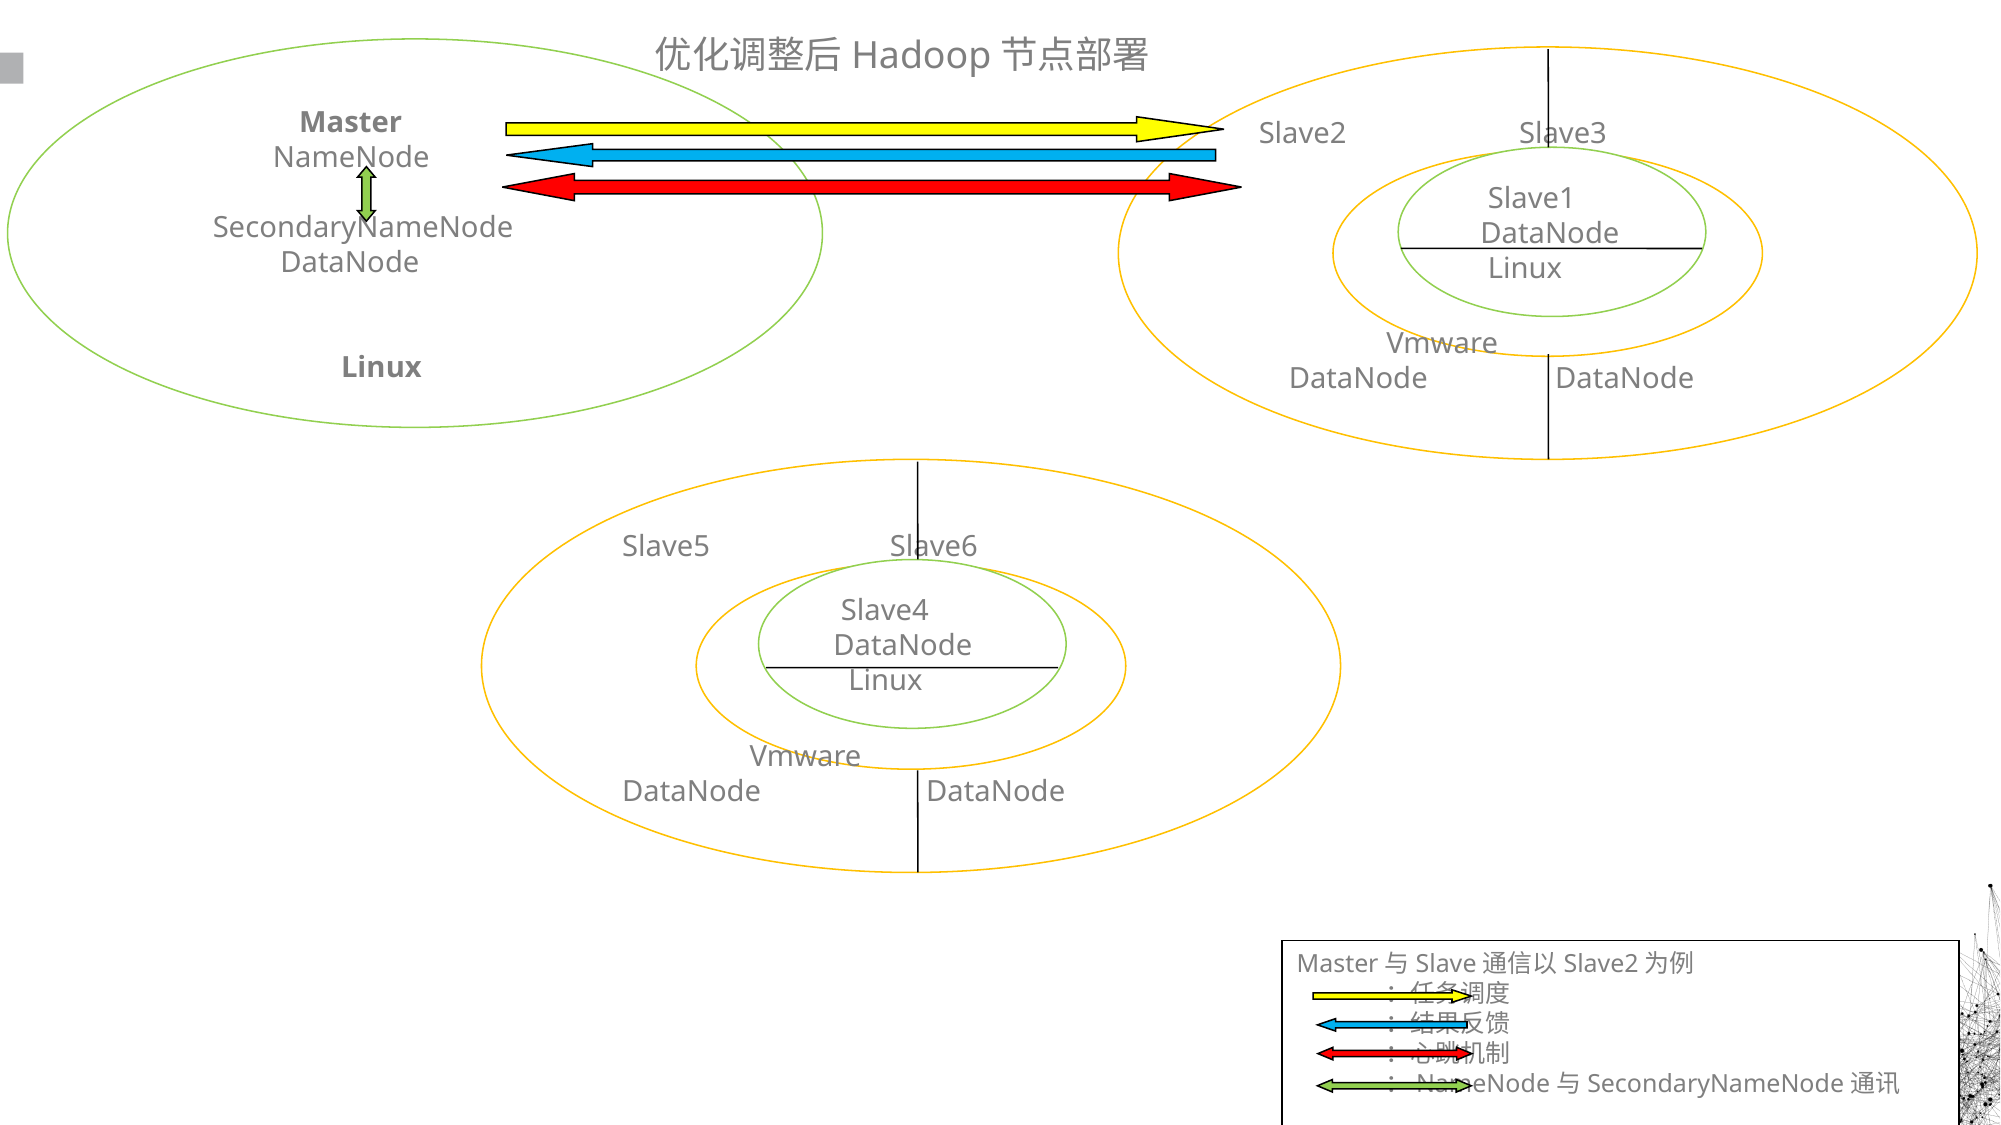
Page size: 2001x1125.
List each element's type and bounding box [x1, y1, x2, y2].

text_box [0, 7, 2000, 1125]
